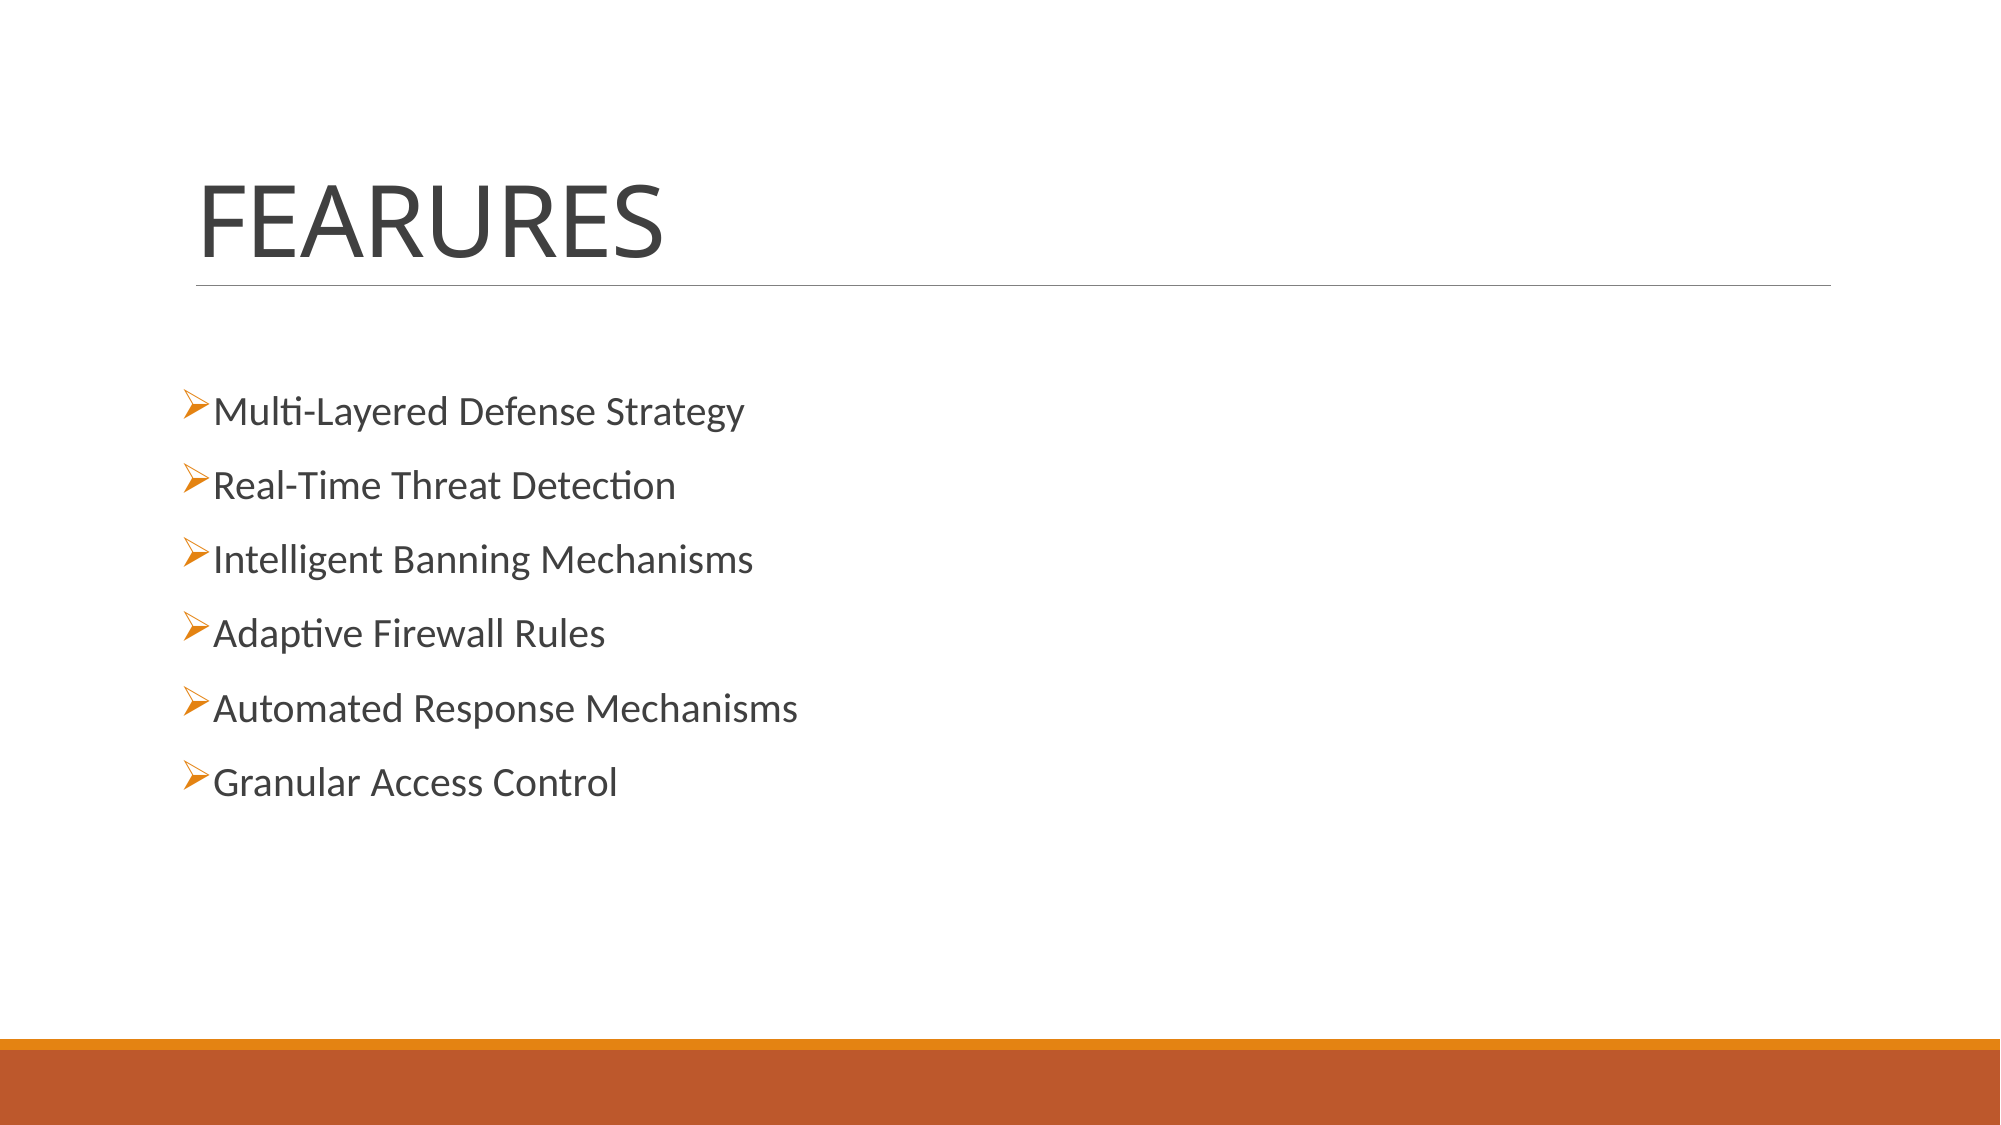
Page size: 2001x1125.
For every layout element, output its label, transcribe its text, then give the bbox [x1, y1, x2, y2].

title FEARURES [180, 47, 1830, 285]
list Multi-Layered Defense Strategy Real-Time Threat Detection Intelligent Banning Mechanisms Adaptive Firewall Rules Automated Response Mechanisms Granular Access Control [180, 302, 1830, 963]
